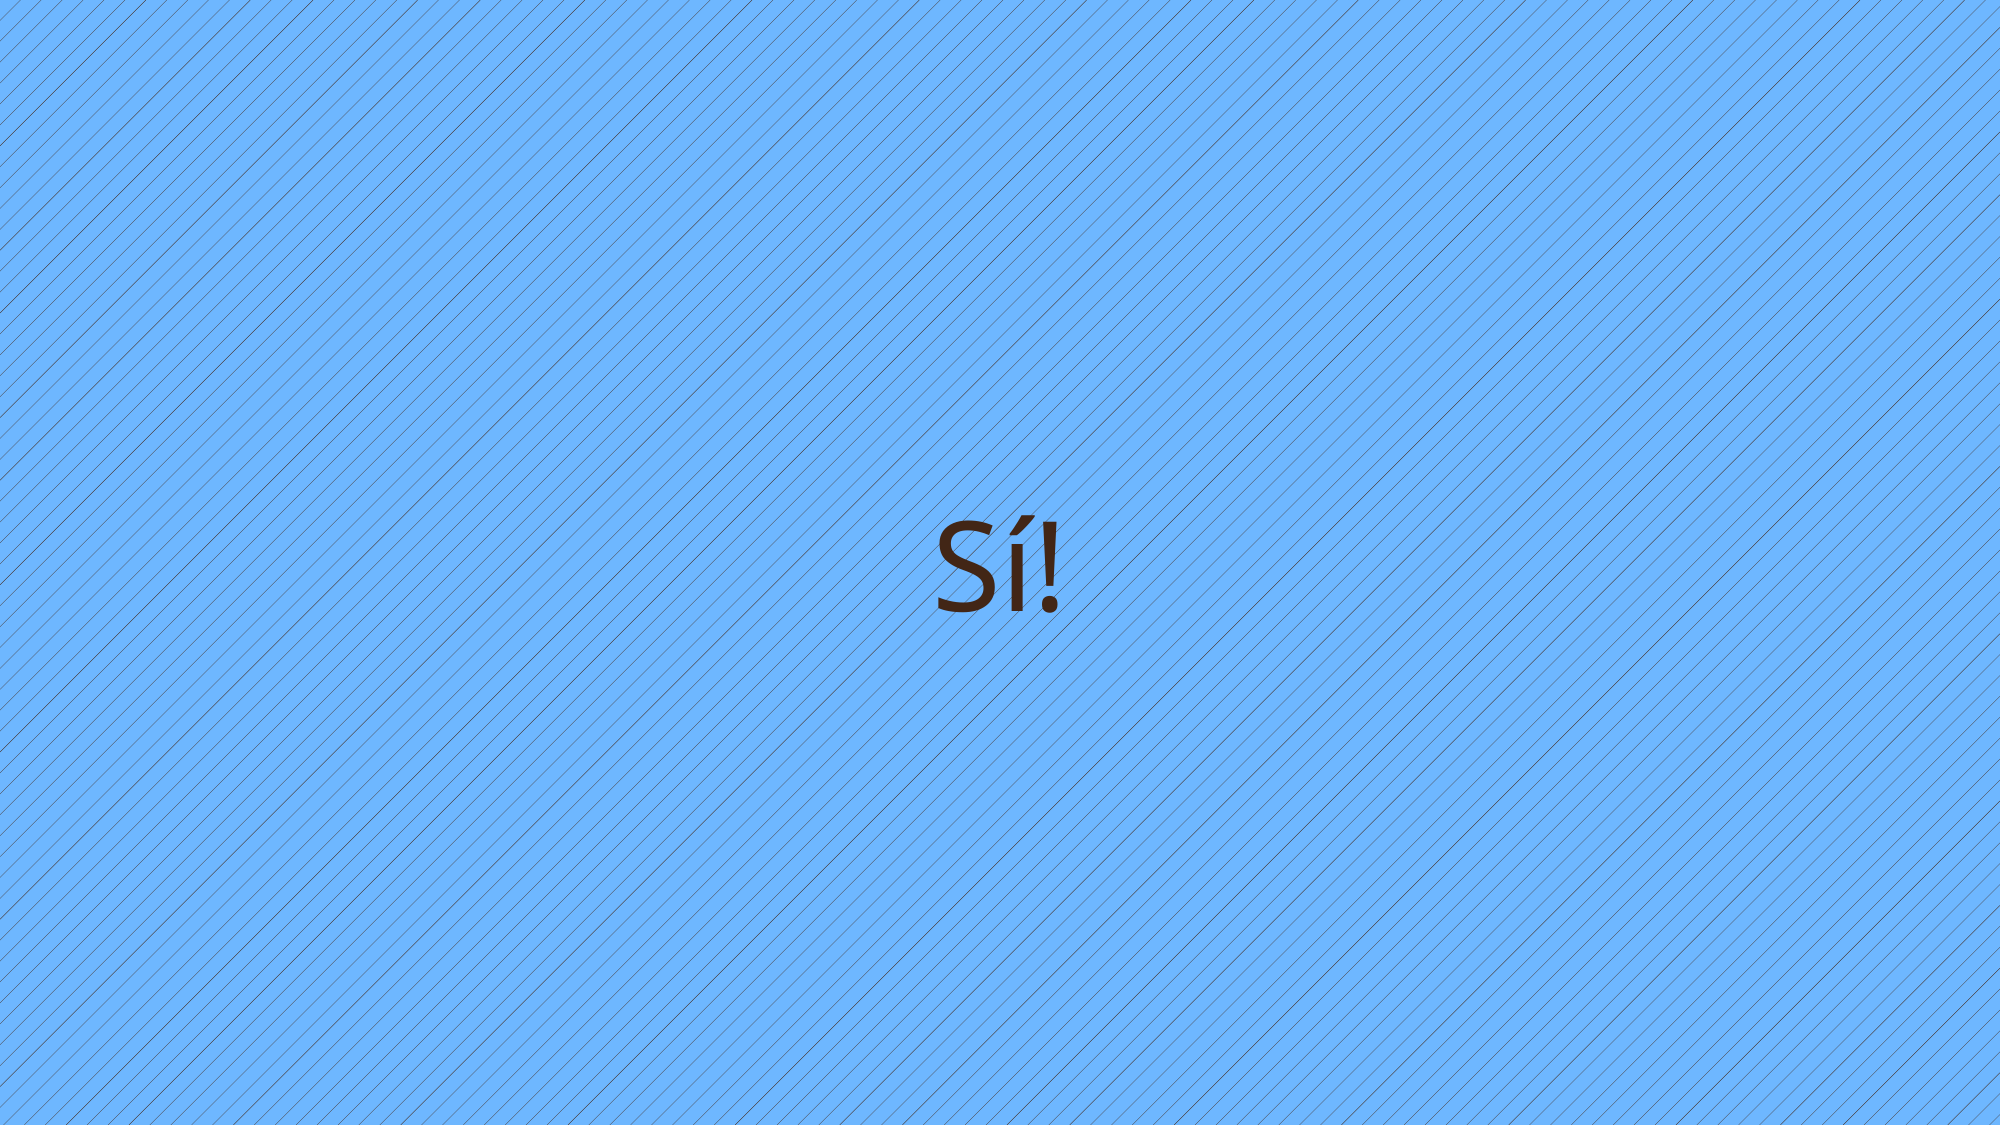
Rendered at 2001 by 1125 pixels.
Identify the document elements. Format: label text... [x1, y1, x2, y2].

text_box Sí! [917, 479, 1083, 644]
